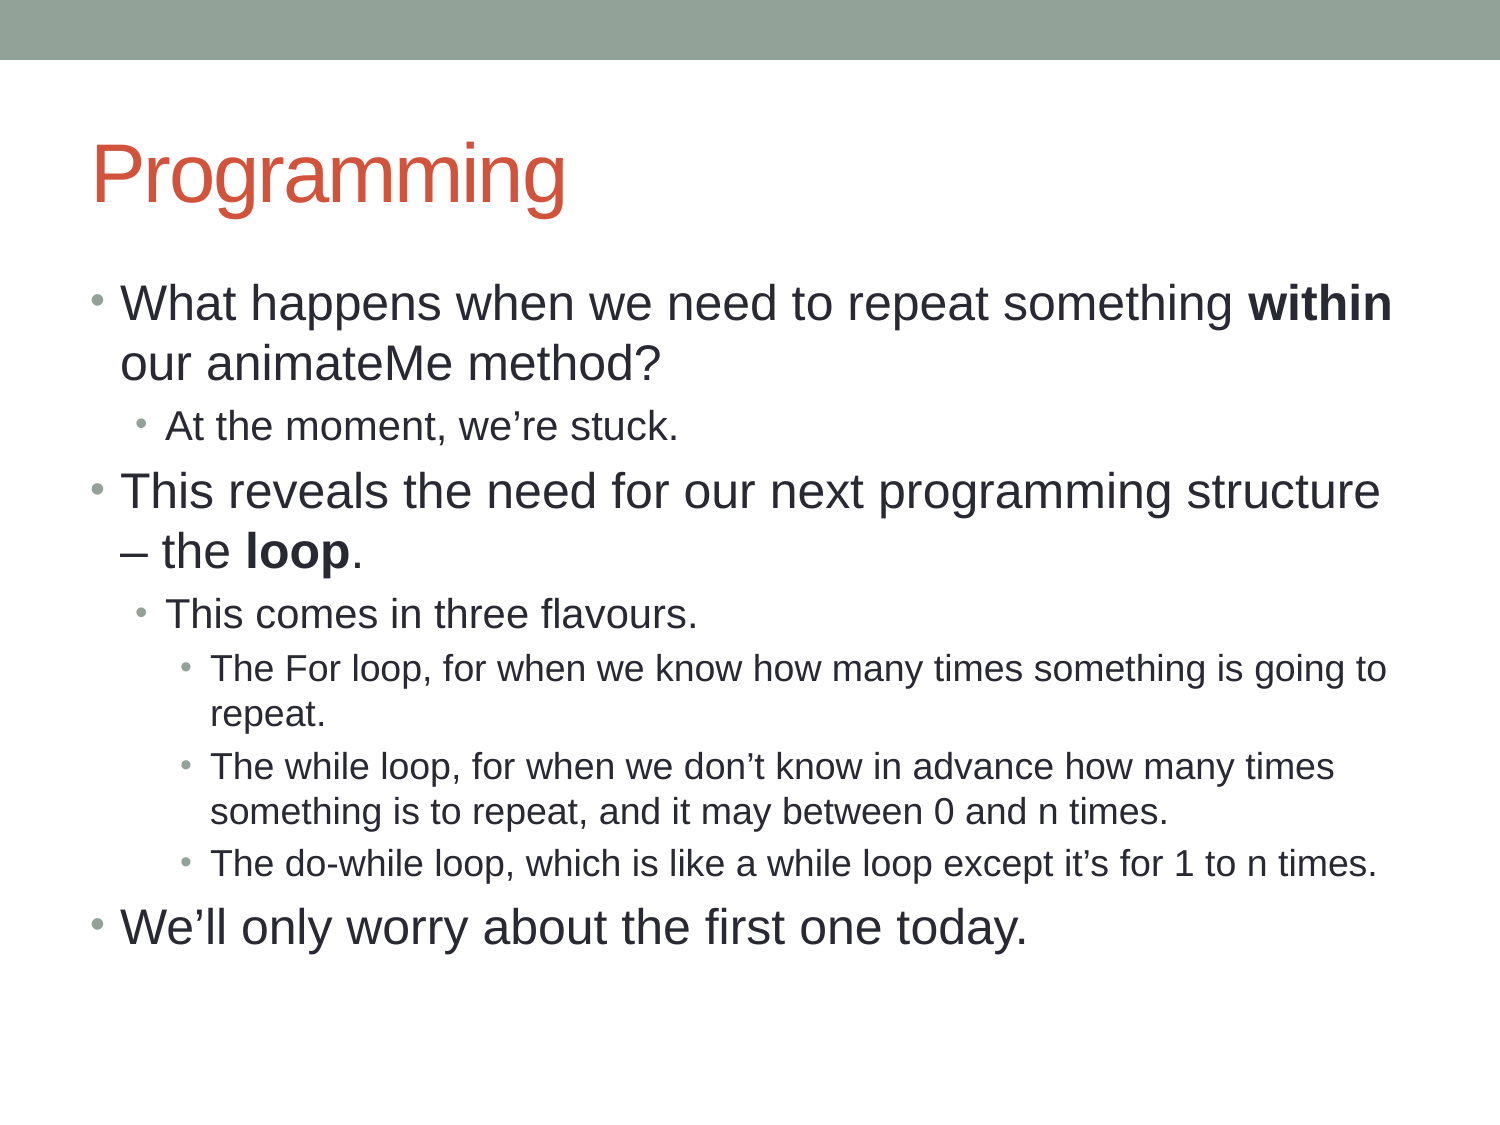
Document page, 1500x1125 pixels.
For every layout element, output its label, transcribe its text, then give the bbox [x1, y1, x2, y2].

title Programming [75, 87, 1425, 250]
list What happens when we need to repeat something within our animateMe method? At the moment, we’re stuck. This reveals the need for our next programming structure – the loop. This comes in three flavours. The For loop, for when we know how many times something is going to repeat. The while loop, for when we don’t know in advance how many times something is to repeat, and it may between 0 and n times. The do-while loop, which is like a while loop except it’s for 1 to n times. We’ll only worry about the first one today. [75, 262, 1425, 1063]
